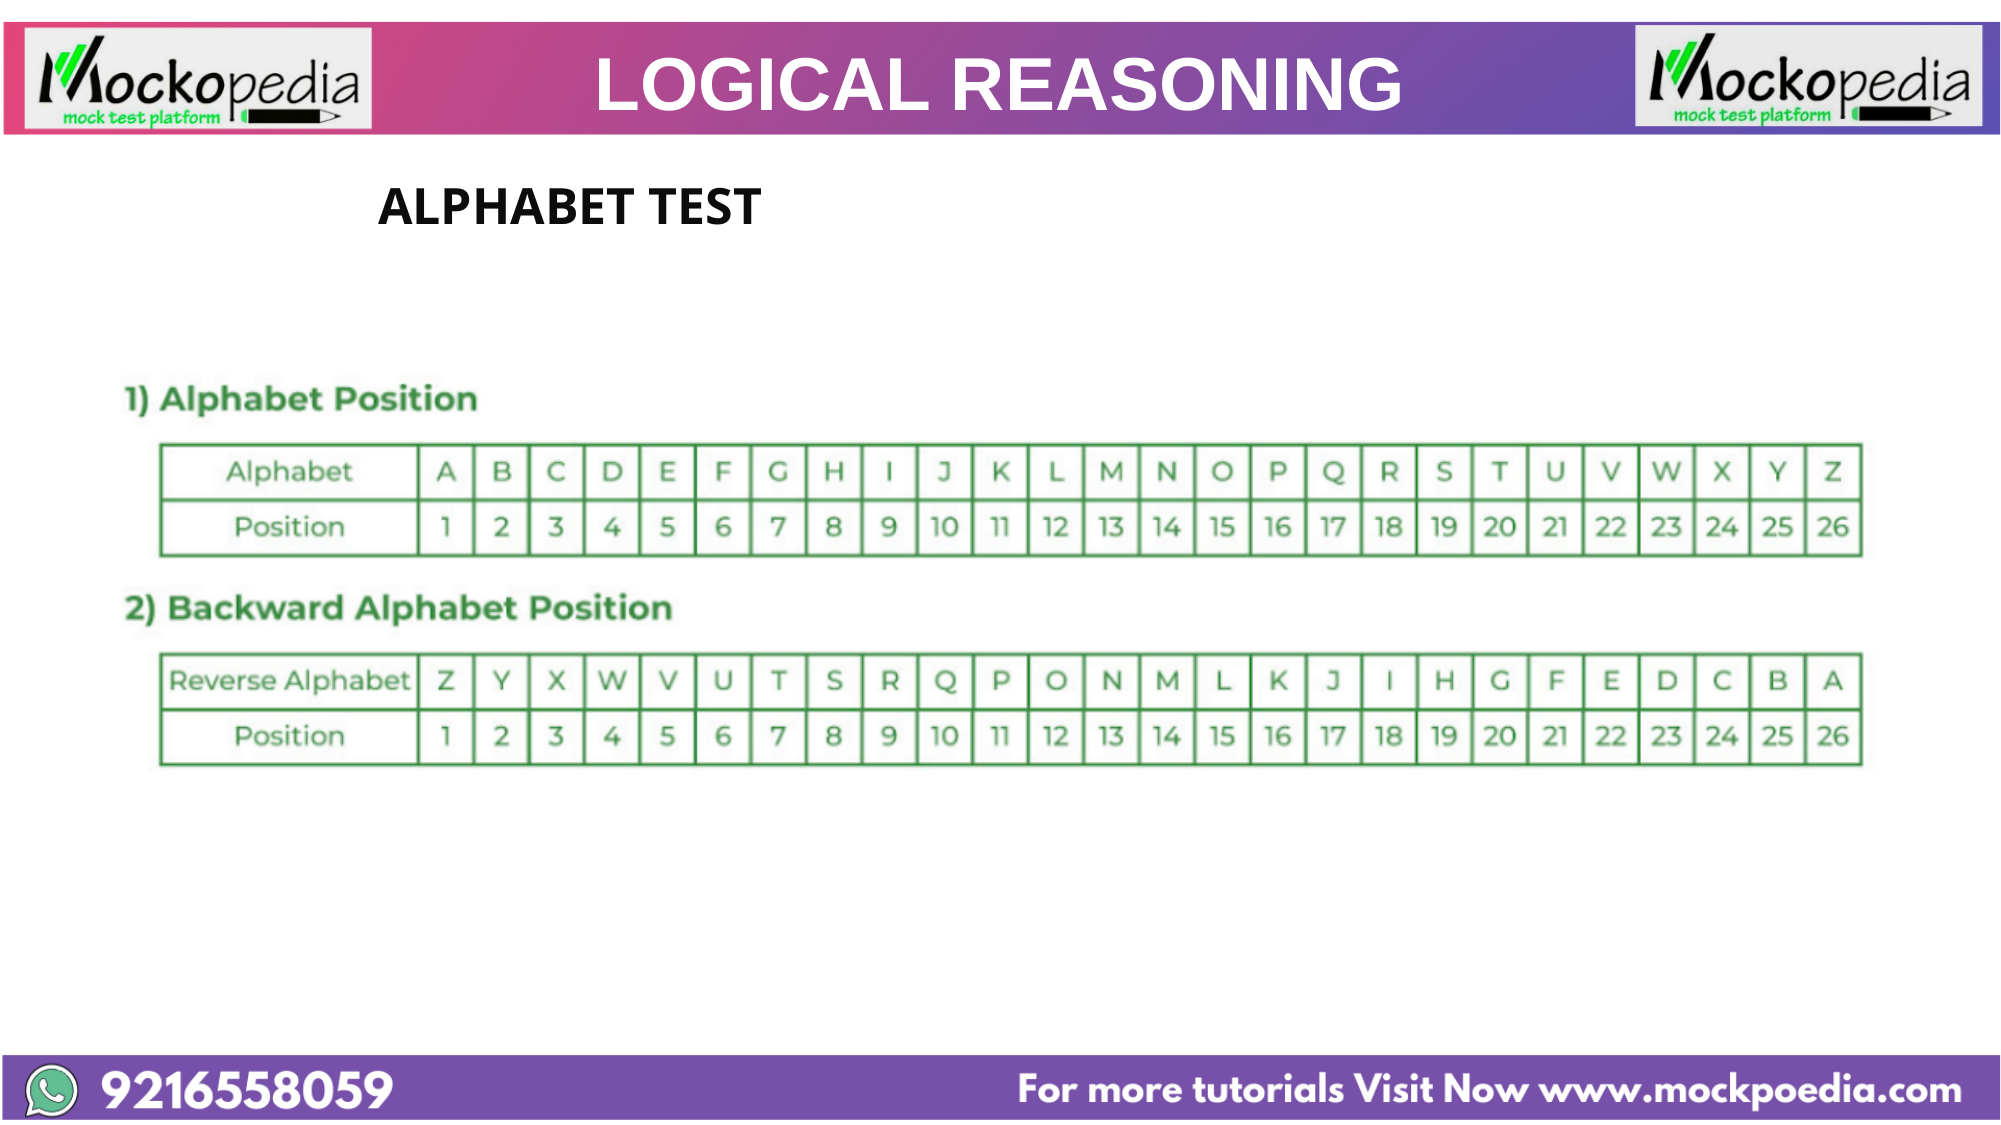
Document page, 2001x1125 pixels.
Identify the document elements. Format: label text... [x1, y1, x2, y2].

picture [0, 0, 2001, 1125]
title LOGICAL REASONING [41, 31, 1959, 142]
list ALPHABET TEST [25, 173, 1951, 1051]
